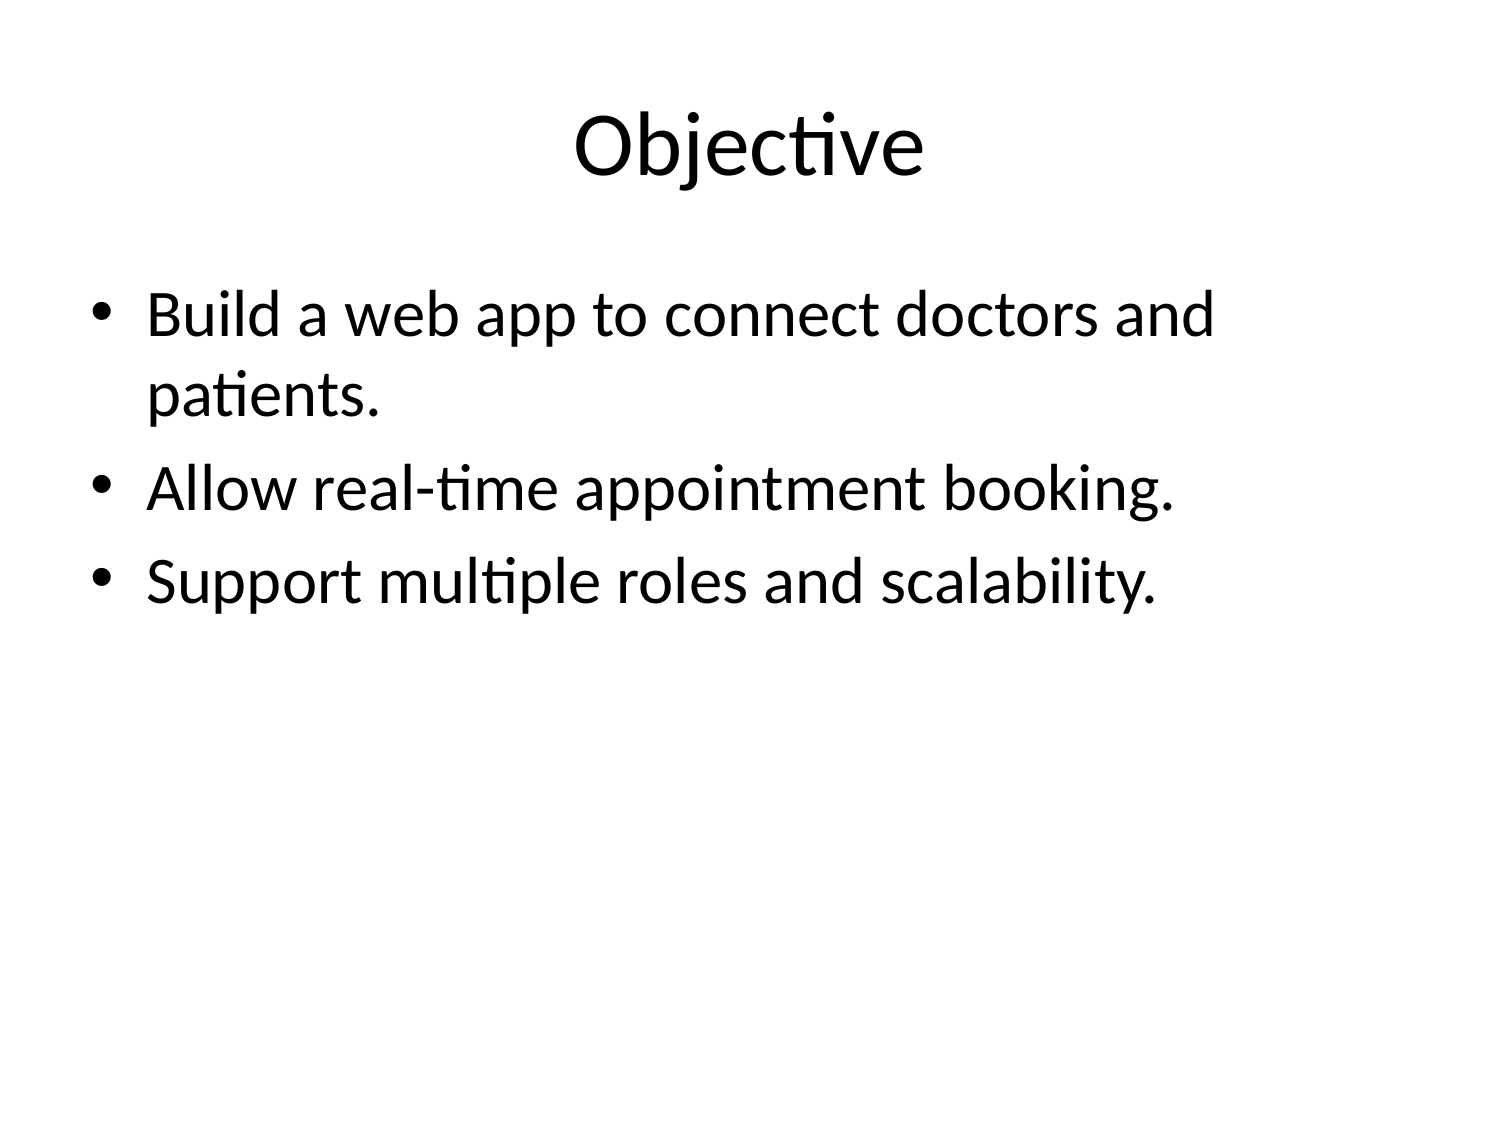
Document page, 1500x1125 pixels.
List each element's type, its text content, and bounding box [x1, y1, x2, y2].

title Objective [75, 45, 1425, 233]
list Build a web app to connect doctors and patients. Allow real-time appointment booking. Support multiple roles and scalability. [75, 262, 1425, 1005]
